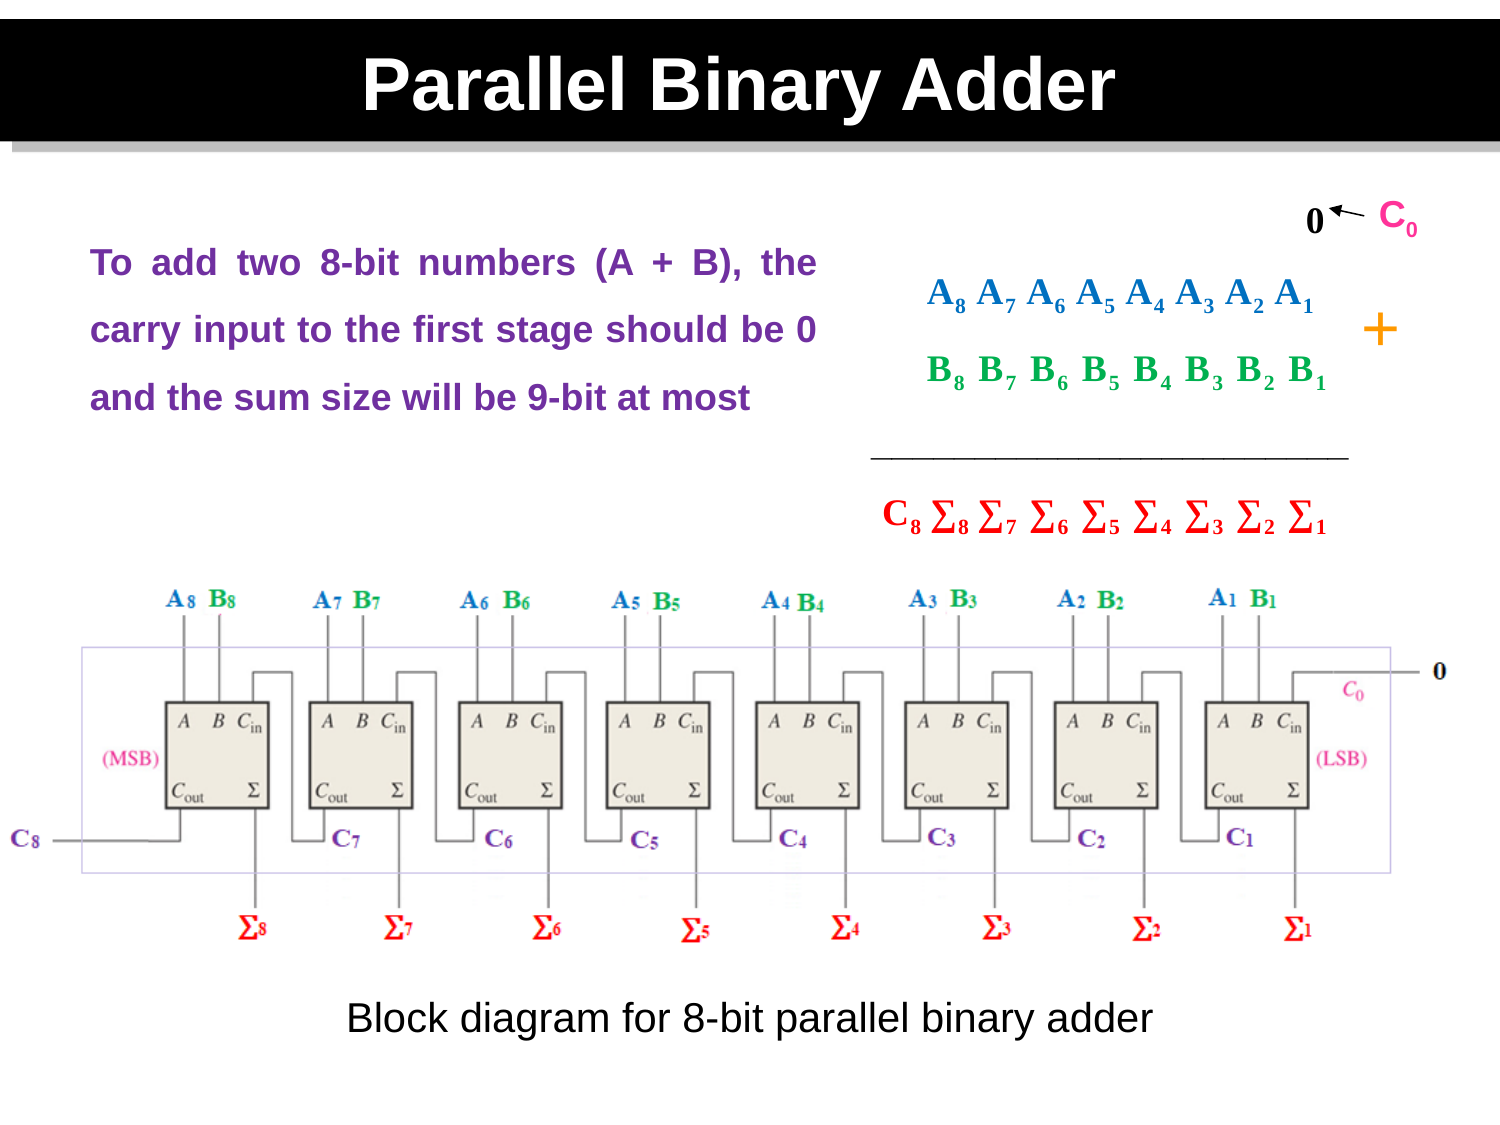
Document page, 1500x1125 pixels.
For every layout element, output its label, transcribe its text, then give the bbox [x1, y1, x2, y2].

text_box To add two 8-bit numbers (A + B), the carry input to the first stage should be 0 and the sum size will be 9-bit at most [74, 208, 833, 426]
list Block diagram for 8-bit parallel binary adder [75, 983, 1425, 1059]
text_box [1328, 208, 1365, 214]
text_box 0 A8 A7 A6 A5 A4 A3 A2 A1 B8 B7 B6 B5 B4 B3 B2 B1 _______________________ C8 ∑8 ∑7 ∑6 ∑5 ∑4 ∑3 ∑2 ∑1 [856, 166, 1376, 564]
title Parallel Binary Adder [0, 19, 1500, 142]
text_box + [1346, 277, 1424, 373]
picture [0, 564, 1500, 965]
text_box C0 [1364, 182, 1495, 249]
